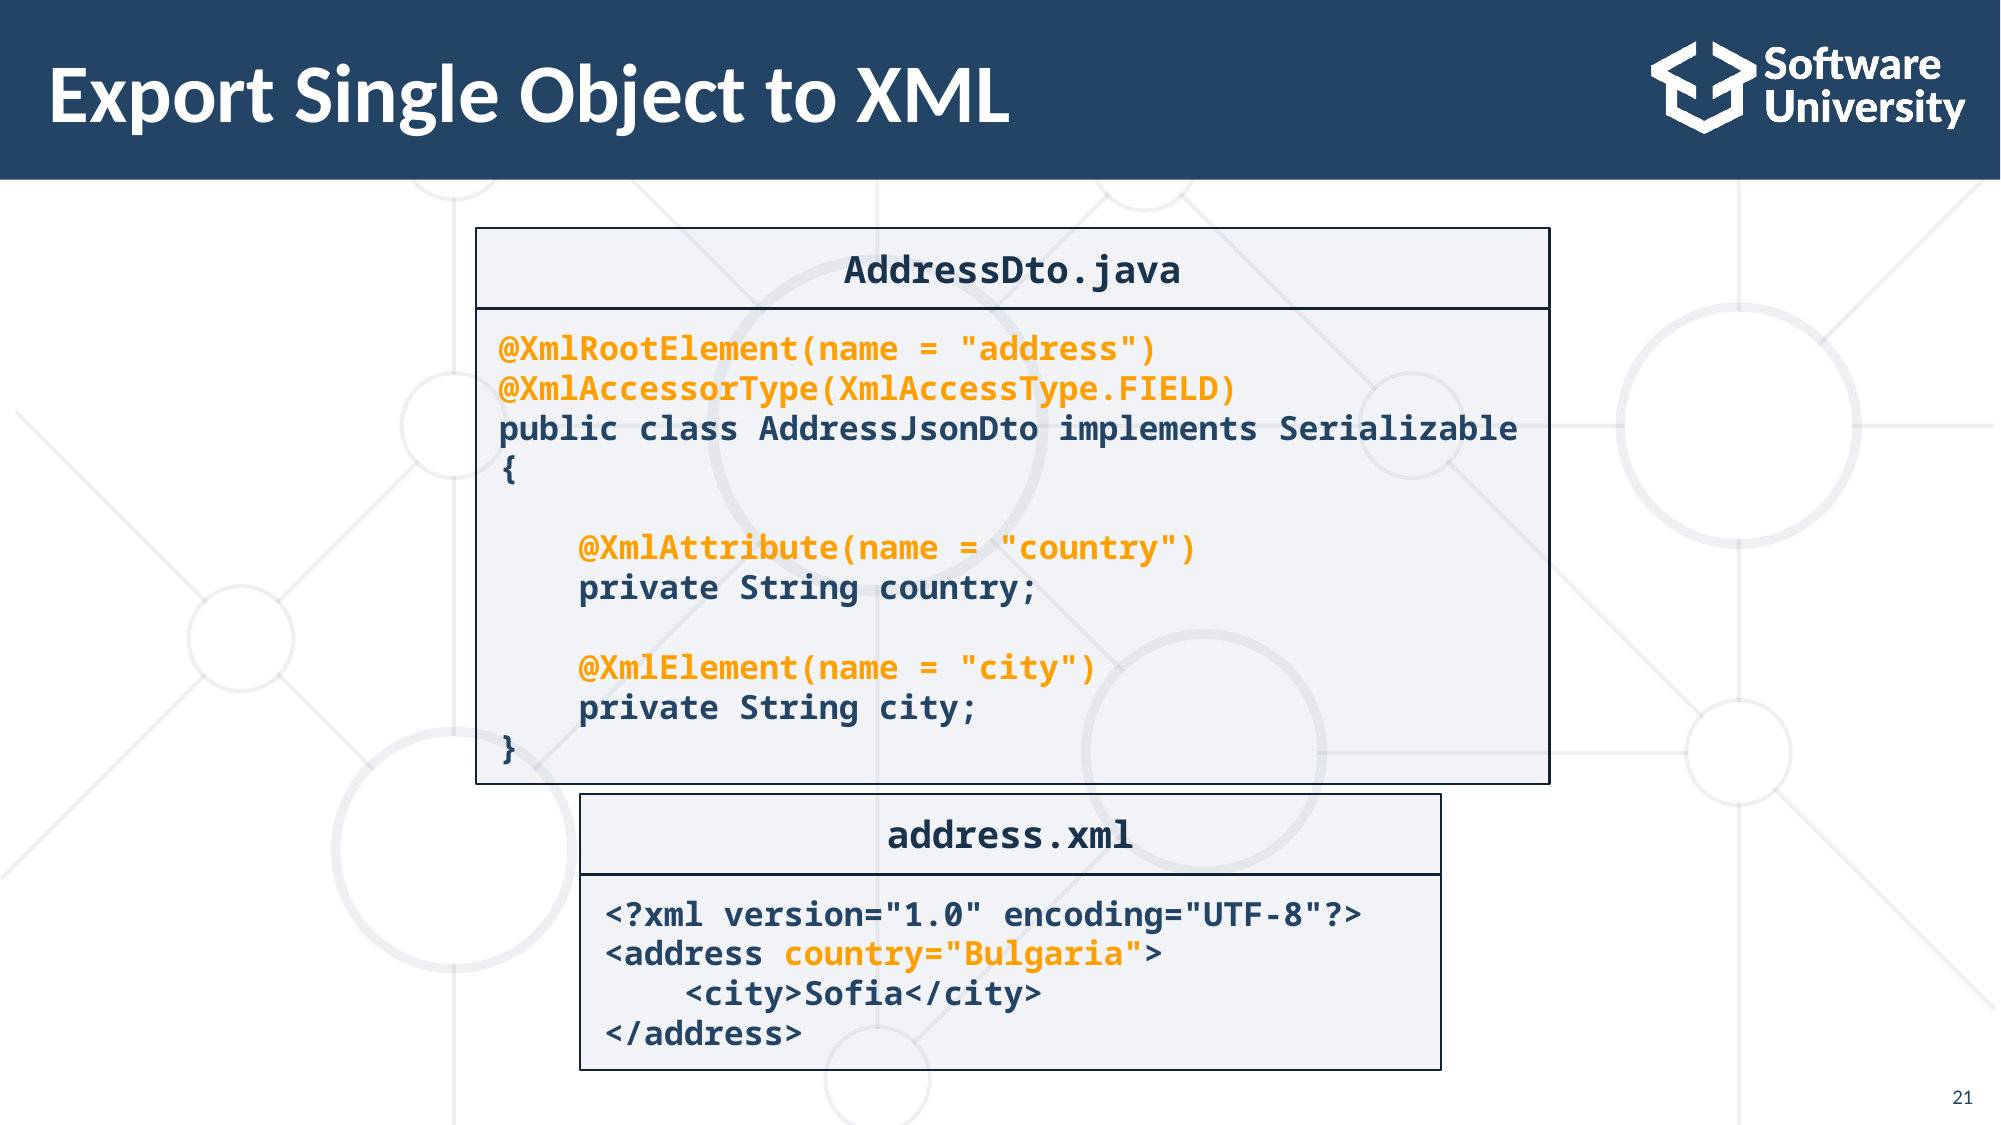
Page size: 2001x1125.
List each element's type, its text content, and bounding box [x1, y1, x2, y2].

text_box AddressDto.java [475, 228, 1550, 309]
slide_number 21 [1927, 1067, 1989, 1117]
text_box address.xml [580, 793, 1441, 874]
text_box <?xml version="1.0" encoding="UTF-8"?> <address country="Bulgaria"> <city>Sofia</city> </address> [580, 874, 1441, 1071]
picture [1651, 41, 1966, 134]
title Export Single Object to XML [31, 16, 1625, 162]
text_box @XmlRootElement(name = "address") @XmlAccessorType(XmlAccessType.FIELD) public class AddressJsonDto implements Serializable { @XmlAttribute(name = "country") private String country; @XmlElement(name = "city") private String city; } [475, 309, 1550, 784]
